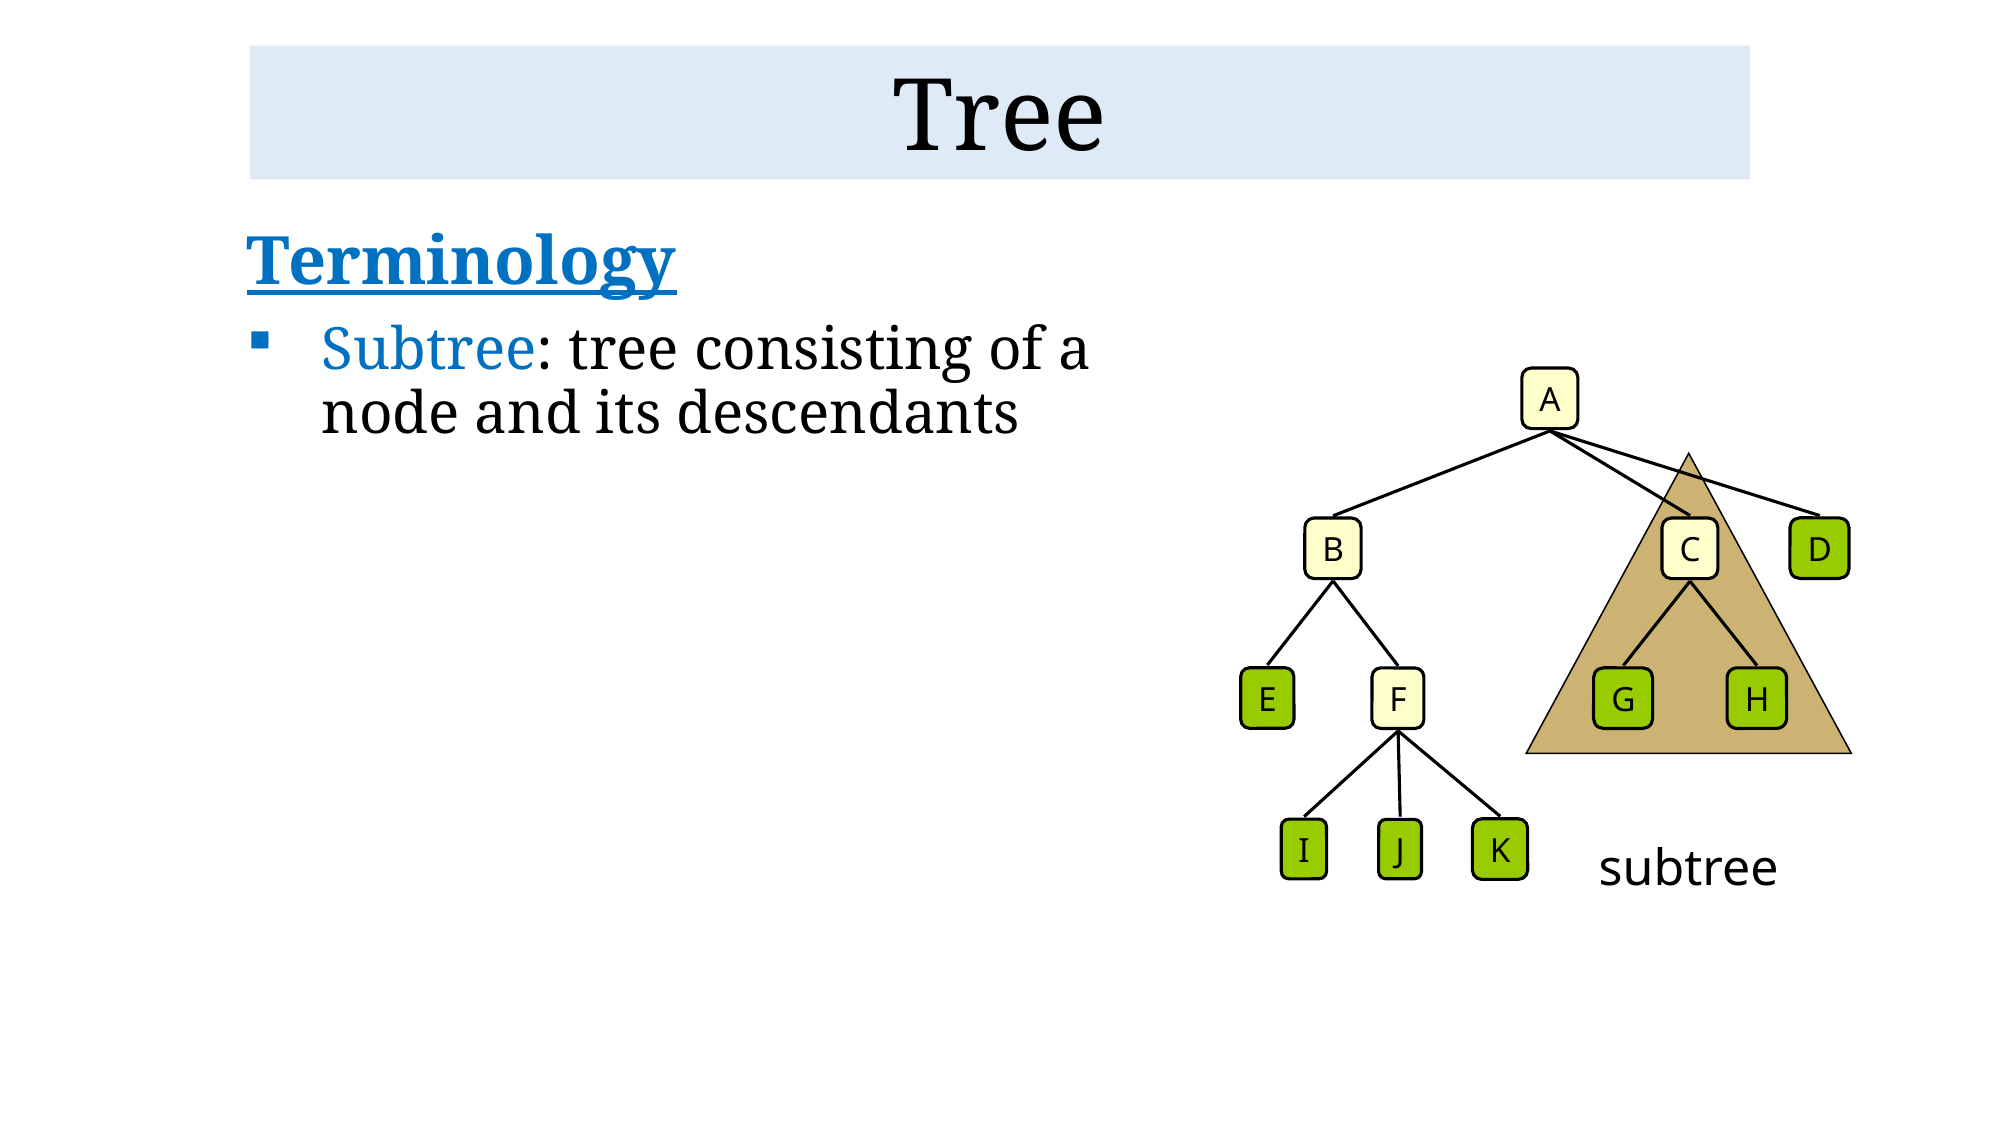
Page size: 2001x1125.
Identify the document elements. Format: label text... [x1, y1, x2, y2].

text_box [1240, 368, 1852, 880]
title Tree [249, 45, 1750, 180]
subtitle Terminology Subtree: tree consisting of a node and its descendants [231, 219, 1203, 943]
